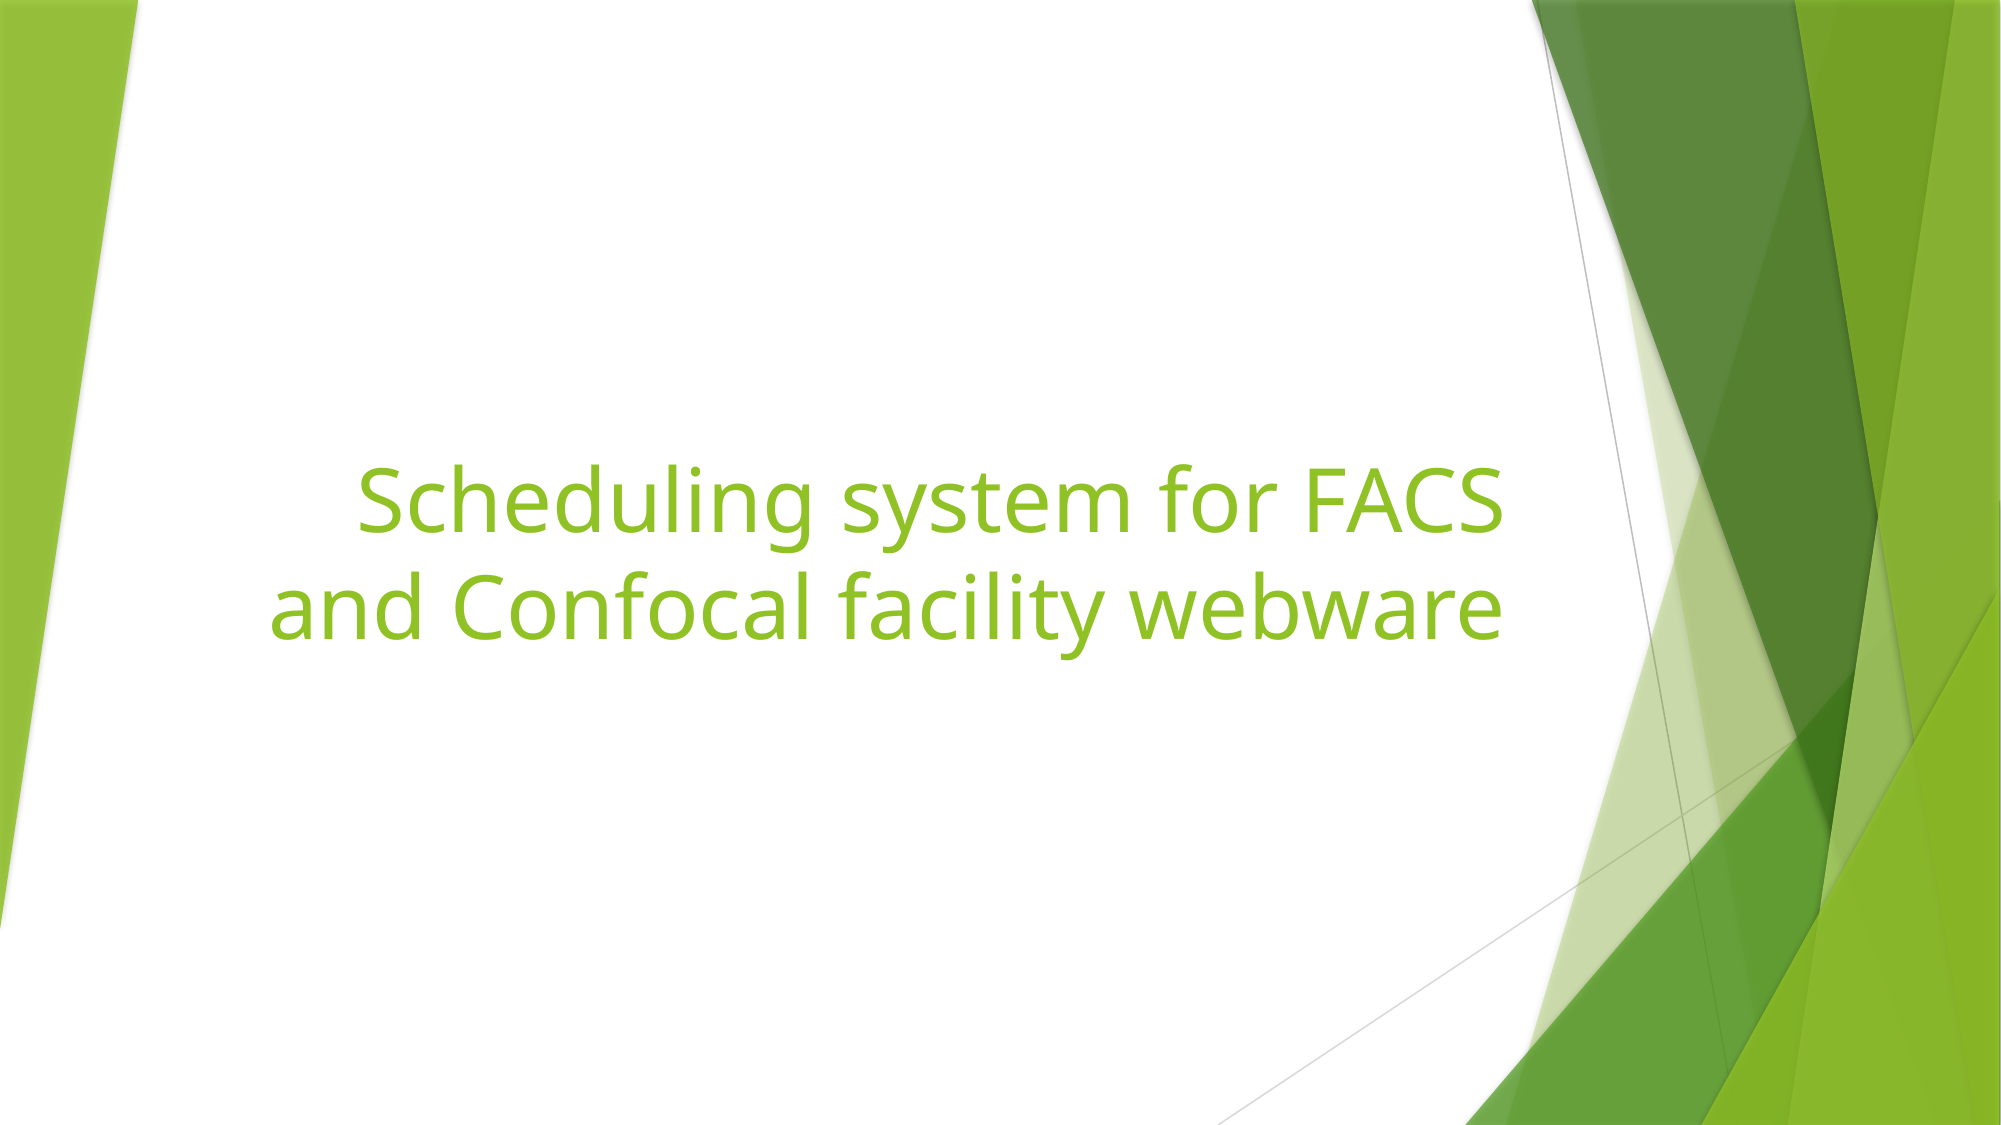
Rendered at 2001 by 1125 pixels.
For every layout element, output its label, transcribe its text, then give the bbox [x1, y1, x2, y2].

title Scheduling system for FACS and Confocal facility webware [247, 394, 1522, 665]
